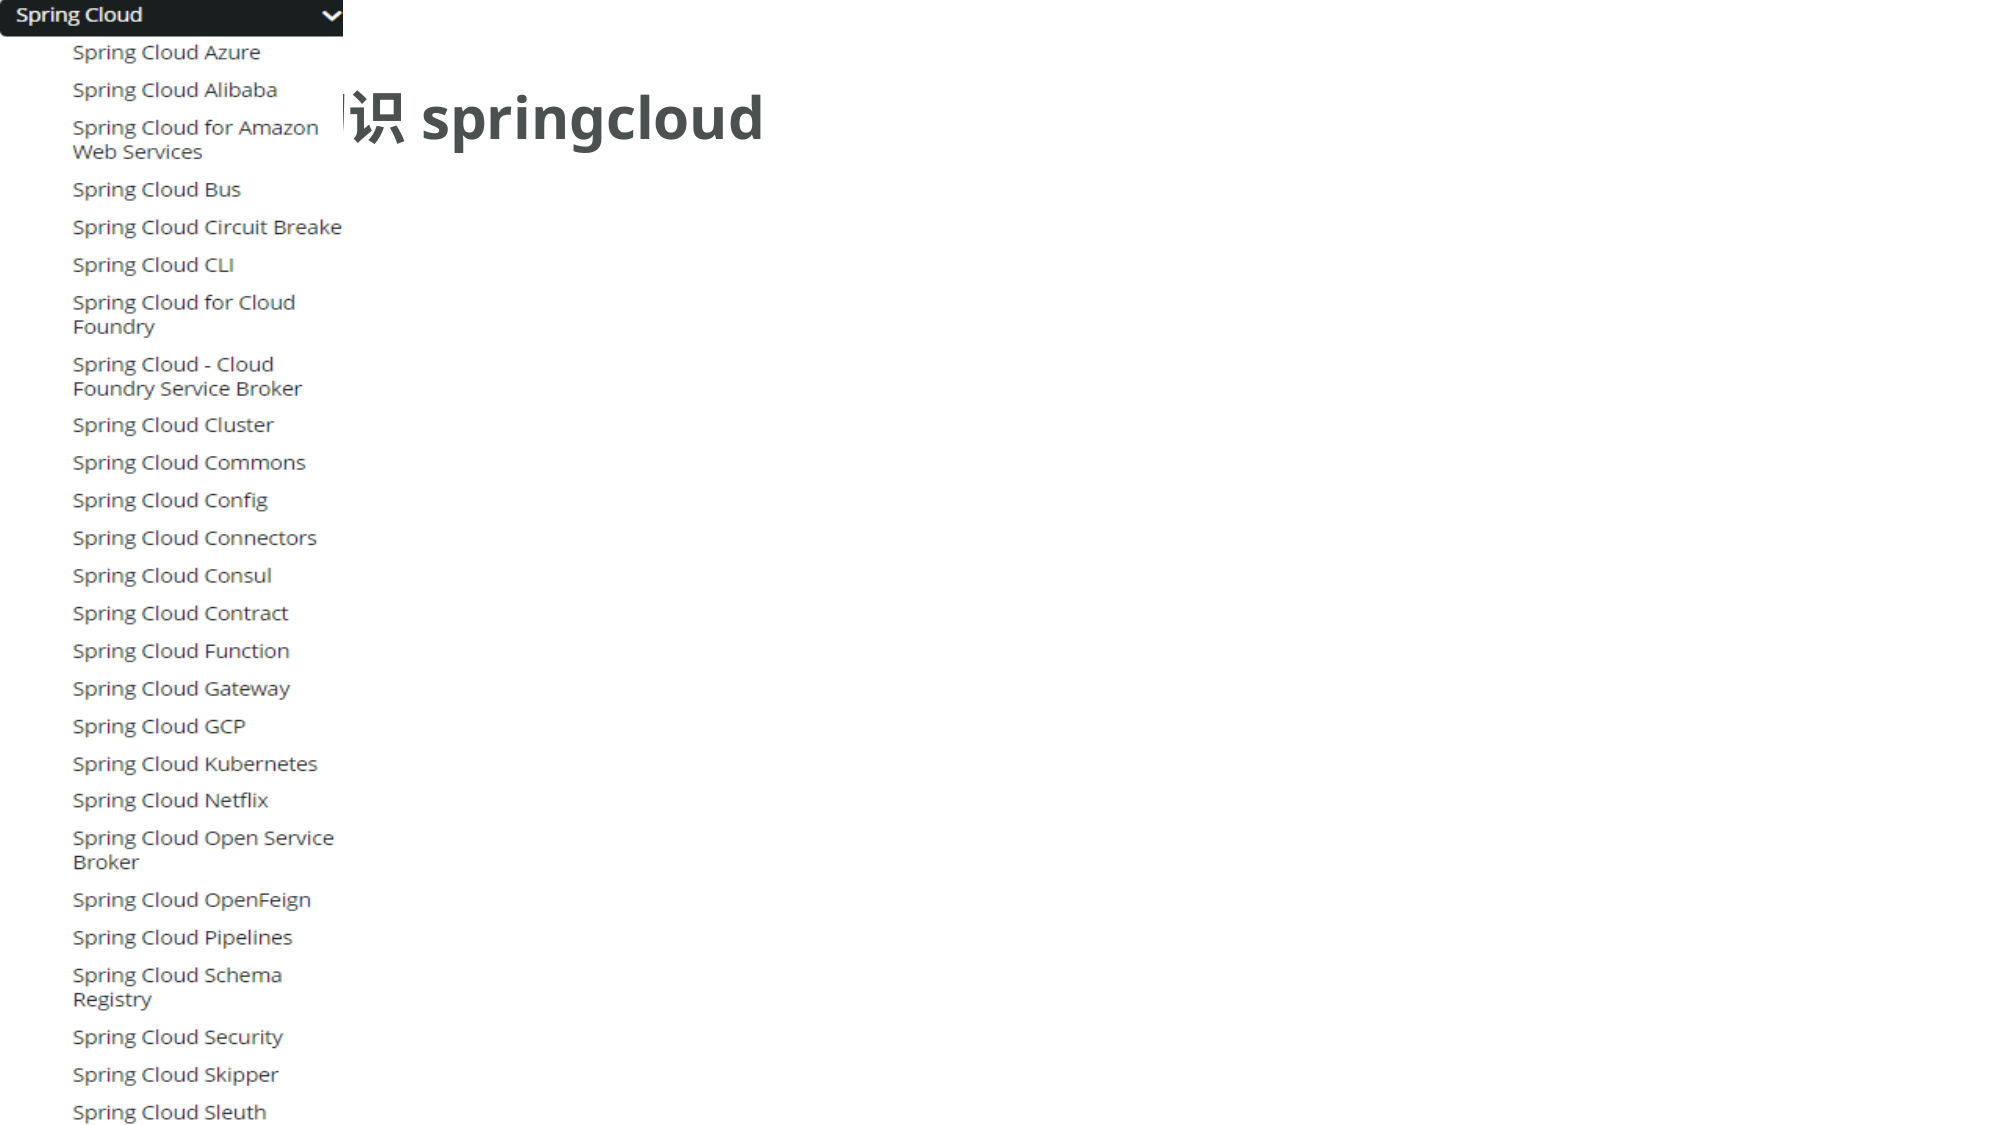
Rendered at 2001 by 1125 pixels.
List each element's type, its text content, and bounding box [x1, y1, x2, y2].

text_box 初识springcloud [343, 73, 780, 159]
picture [0, 0, 343, 1125]
